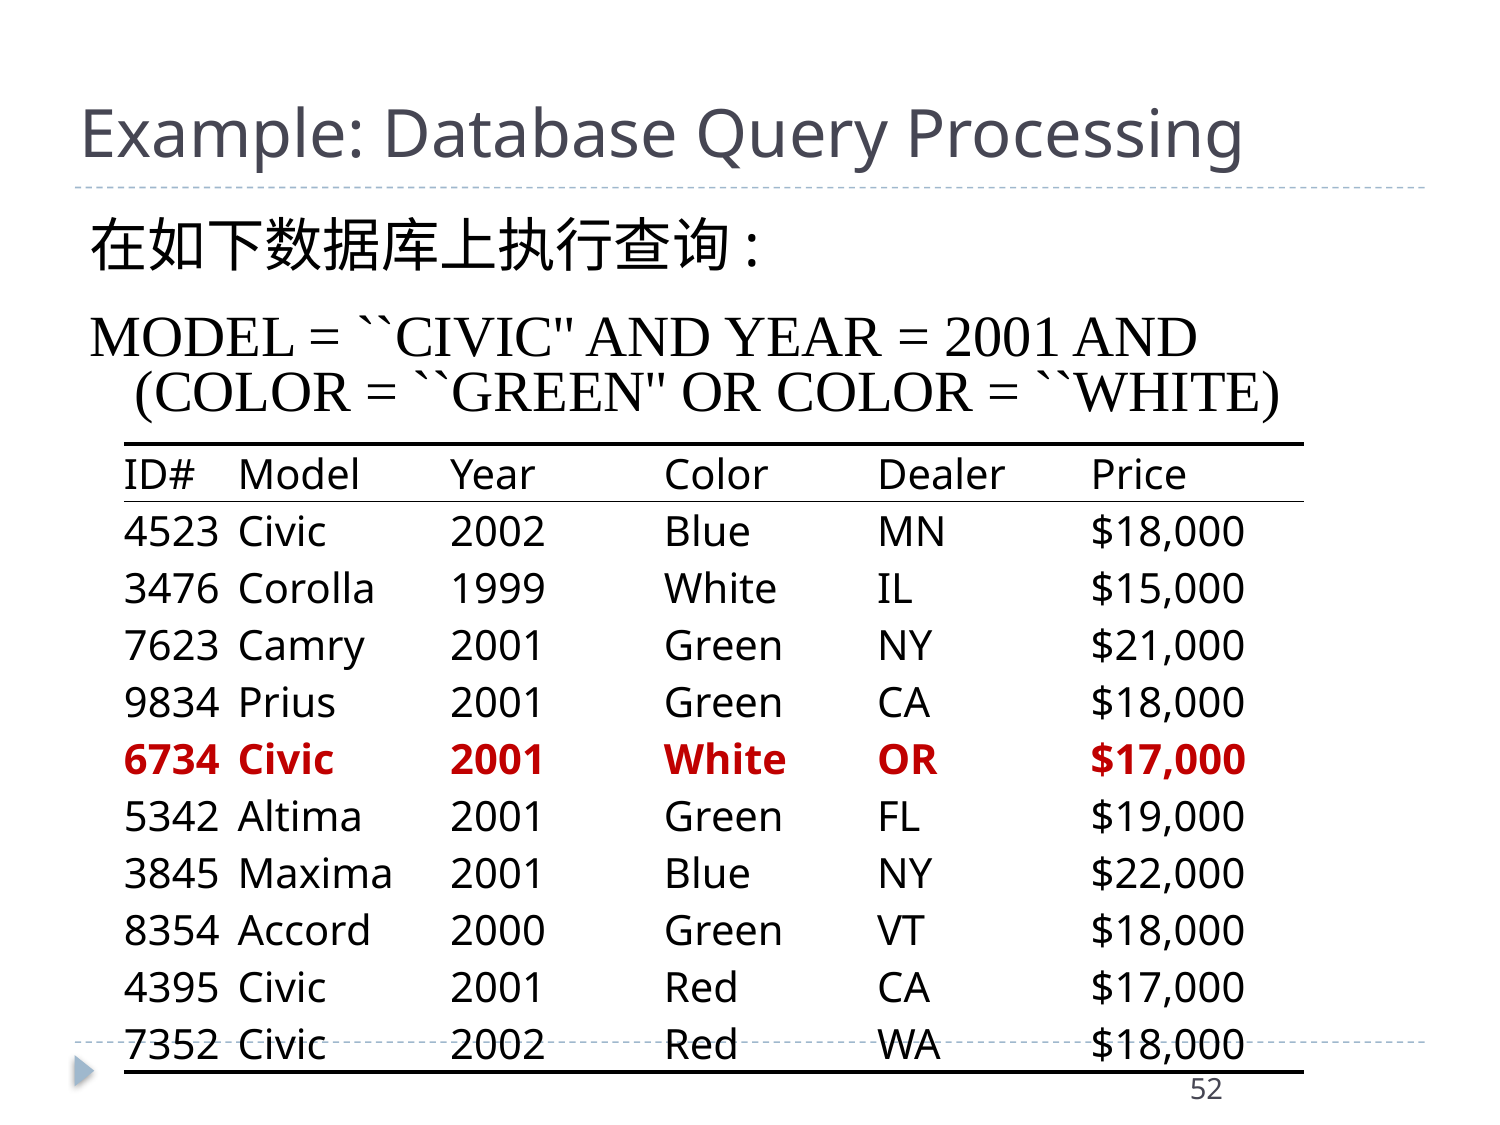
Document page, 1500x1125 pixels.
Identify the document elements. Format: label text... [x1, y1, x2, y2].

table_cell CA [877, 673, 1091, 730]
table_cell $18,000 [1091, 673, 1304, 730]
table_cell 1999 [450, 558, 664, 616]
table_cell Green [664, 901, 877, 958]
table_cell 2002 [450, 502, 664, 558]
table_cell $19,000 [1091, 787, 1304, 844]
table_header Dealer [877, 446, 1091, 501]
table_cell NY [877, 844, 1091, 901]
table_cell 2001 [450, 844, 664, 901]
table_cell White [664, 730, 877, 787]
table_cell Blue [664, 502, 877, 558]
table_cell 2001 [450, 616, 664, 673]
table_cell 7352 [124, 1015, 237, 1070]
table_cell 5342 [124, 787, 237, 844]
table_cell Blue [664, 844, 877, 901]
table_cell 2002 [450, 1015, 664, 1070]
table_cell 3476 [124, 558, 237, 616]
table_cell CA [877, 958, 1091, 1015]
table_cell OR [877, 730, 1091, 787]
table_cell $21,000 [1091, 616, 1304, 673]
table_cell Red [664, 958, 877, 1015]
table_cell 2001 [450, 730, 664, 787]
table_cell NY [877, 616, 1091, 673]
table_cell FL [877, 787, 1091, 844]
table_cell $17,000 [1091, 958, 1304, 1015]
table_header Price [1091, 446, 1304, 501]
table_cell Red [664, 1015, 877, 1070]
table_cell $15,000 [1091, 558, 1304, 616]
table_cell Altima [237, 787, 450, 844]
table_cell MN [877, 502, 1091, 558]
table_cell 8354 [124, 901, 237, 958]
table_cell 2000 [450, 901, 664, 958]
table_cell Corolla [237, 558, 450, 616]
table_cell 2001 [450, 958, 664, 1015]
table_header ID# [124, 446, 237, 501]
table_cell Civic [237, 730, 450, 787]
table_cell $22,000 [1091, 844, 1304, 901]
table_cell Green [664, 673, 877, 730]
slide_number 52 [1175, 1062, 1488, 1125]
table_cell Civic [237, 502, 450, 558]
table_cell 4395 [124, 958, 237, 1015]
table_cell Civic [237, 958, 450, 1015]
table_cell Accord [237, 901, 450, 958]
table_cell WA [877, 1015, 1091, 1070]
table_cell 6734 [124, 730, 237, 787]
table_cell $18,000 [1091, 502, 1304, 558]
table_cell Prius [237, 673, 450, 730]
table_header Year [450, 446, 664, 501]
table_cell 9834 [124, 673, 237, 730]
list 在如下数据库上执行查询: MODEL = ``CIVIC'' AND YEAR = 2001 AND (COLOR = ``GREEN'' OR COLOR = ``WHITE) [75, 172, 1425, 461]
table_cell Civic [237, 1015, 450, 1070]
table_cell 2001 [450, 787, 664, 844]
table_cell 4523 [124, 502, 237, 558]
table_cell $18,000 [1091, 1015, 1304, 1070]
table_cell VT [877, 901, 1091, 958]
table_cell White [664, 558, 877, 616]
table_header Model [237, 446, 450, 501]
table_cell Camry [237, 616, 450, 673]
table_cell Maxima [237, 844, 450, 901]
table_cell Green [664, 787, 877, 844]
table_cell 7623 [124, 616, 237, 673]
title Example: Database Query Processing [64, 30, 1471, 179]
table_header Color [664, 446, 877, 501]
table_cell $18,000 [1091, 901, 1304, 958]
table_cell Green [664, 616, 877, 673]
table_cell IL [877, 558, 1091, 616]
table_cell 2001 [450, 673, 664, 730]
table_cell $17,000 [1091, 730, 1304, 787]
table_cell 3845 [124, 844, 237, 901]
